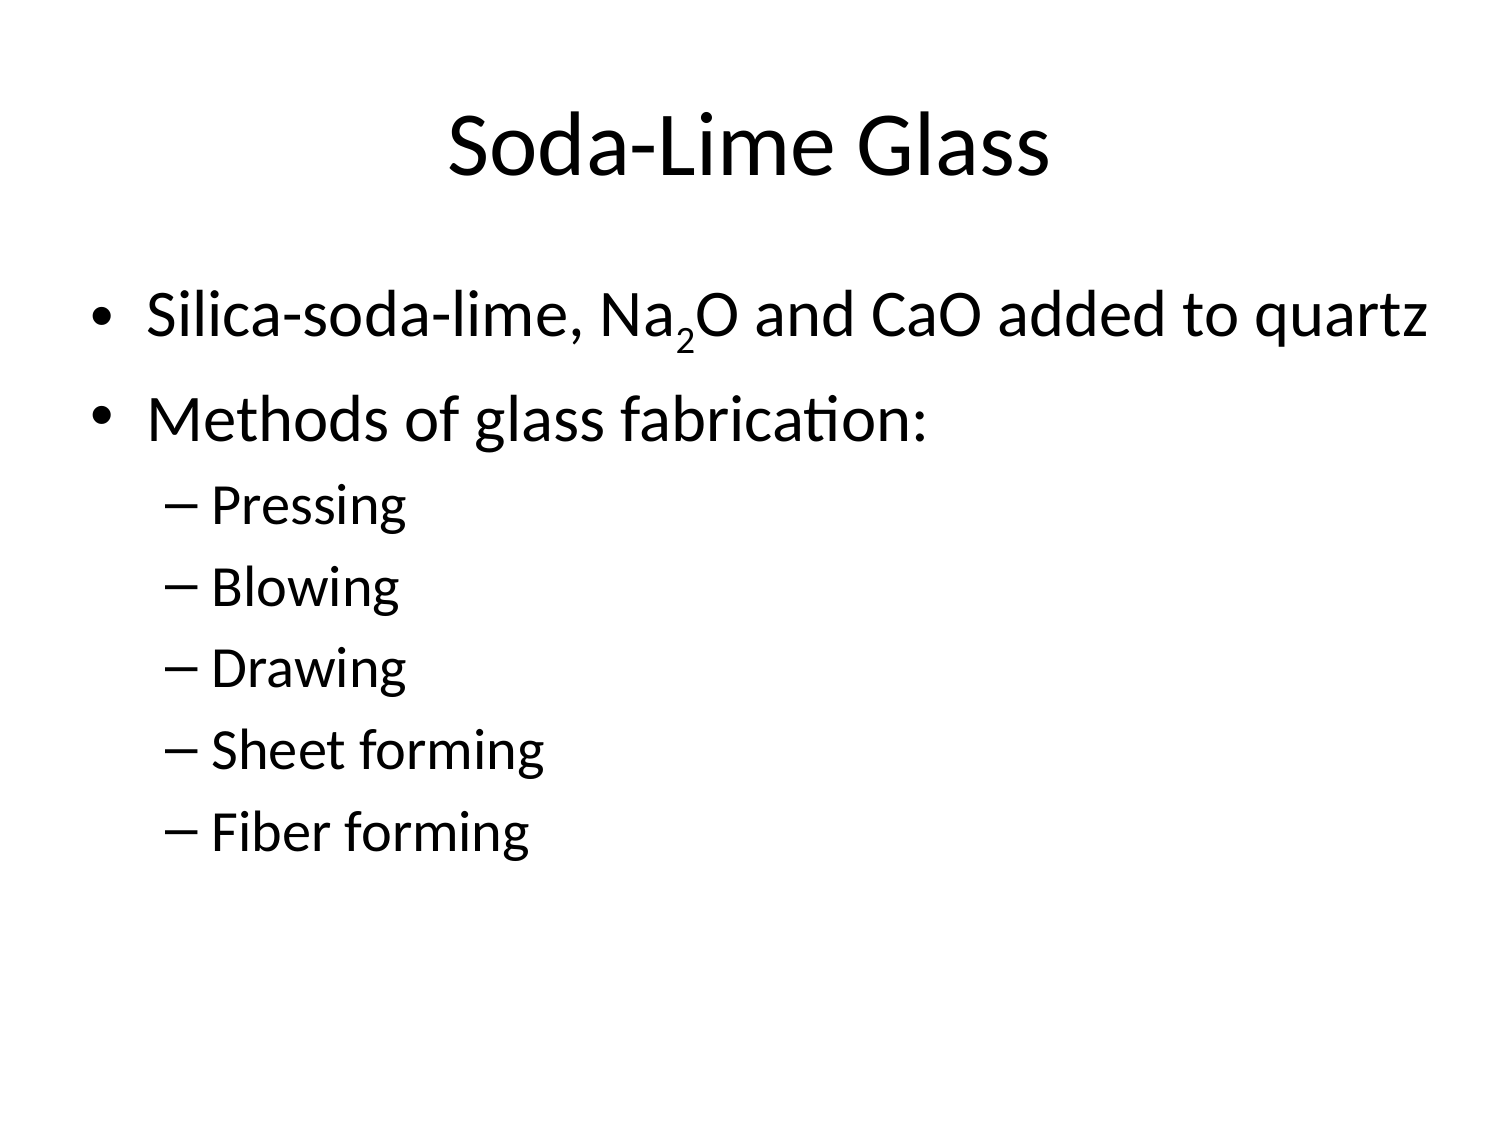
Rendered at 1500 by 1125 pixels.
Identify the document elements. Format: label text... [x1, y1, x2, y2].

title Soda-Lime Glass [75, 45, 1425, 233]
list Silica-soda-lime, Na2O and CaO added to quartz Methods of glass fabrication: Pressing Blowing Drawing Sheet forming Fiber forming [75, 262, 1454, 1005]
